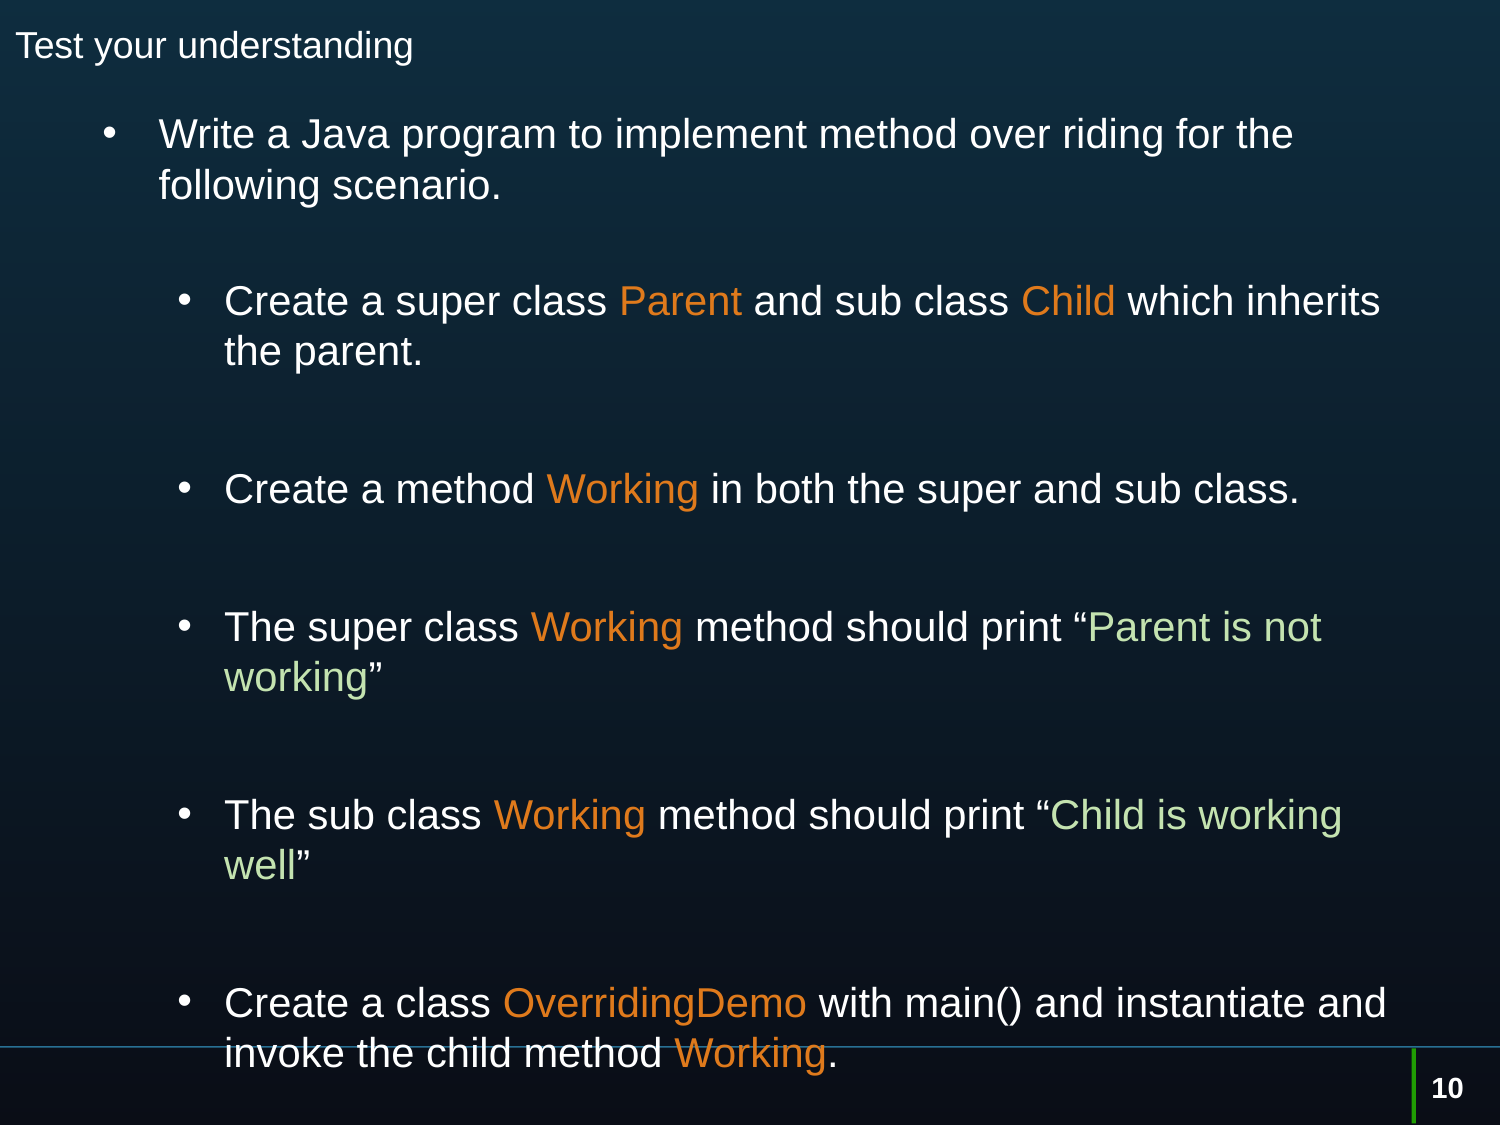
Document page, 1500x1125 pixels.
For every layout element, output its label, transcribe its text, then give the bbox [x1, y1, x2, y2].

list Write a Java program to implement method over riding for the following scenario. Create a super class Parent and sub class Child which inherits the parent. Create a method Working in both the super and sub class. The super class Working method should print “Parent is not working” The sub class Working method should print “Child is working well” Create a class OverridingDemo with main() and instantiate and invoke the child method Working. [87, 99, 1417, 1025]
title Test your understanding [0, 0, 1125, 88]
slide_number 10 [1416, 1062, 1500, 1100]
